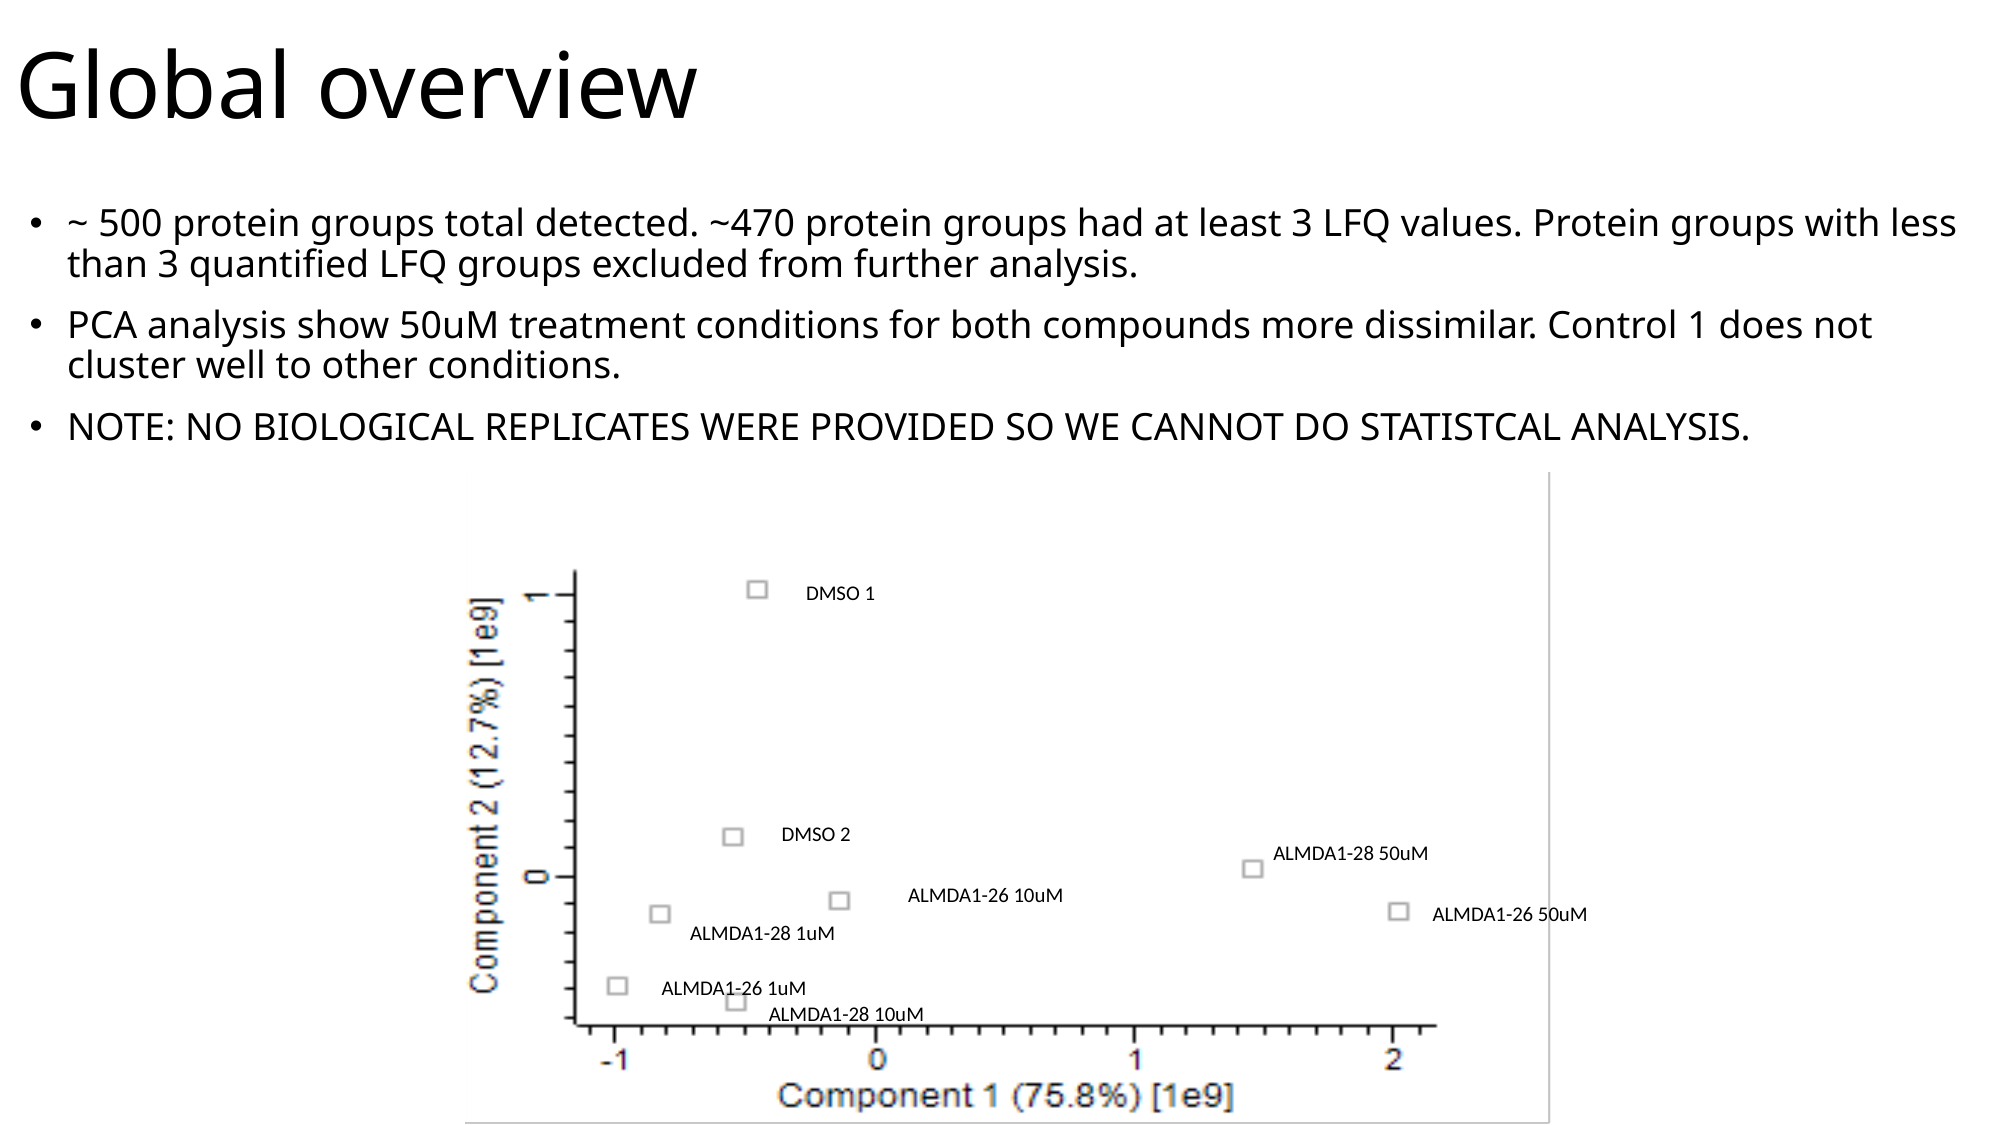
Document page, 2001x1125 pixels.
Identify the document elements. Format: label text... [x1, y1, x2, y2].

text_box ~ 500 protein groups total detected. ~470 protein groups had at least 3 LFQ values. Protein groups with less than 3 quantified LFQ groups excluded from further analysis. PCA analysis show 50uM treatment conditions for both compounds more dissimilar. Control 1 does not cluster well to other conditions. NOTE: NO BIOLOGICAL REPLICATES WERE PROVIDED SO WE CANNOT DO STATISTCAL ANALYSIS. [14, 196, 1986, 408]
title Global overview [0, 0, 1725, 179]
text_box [465, 472, 1611, 1125]
